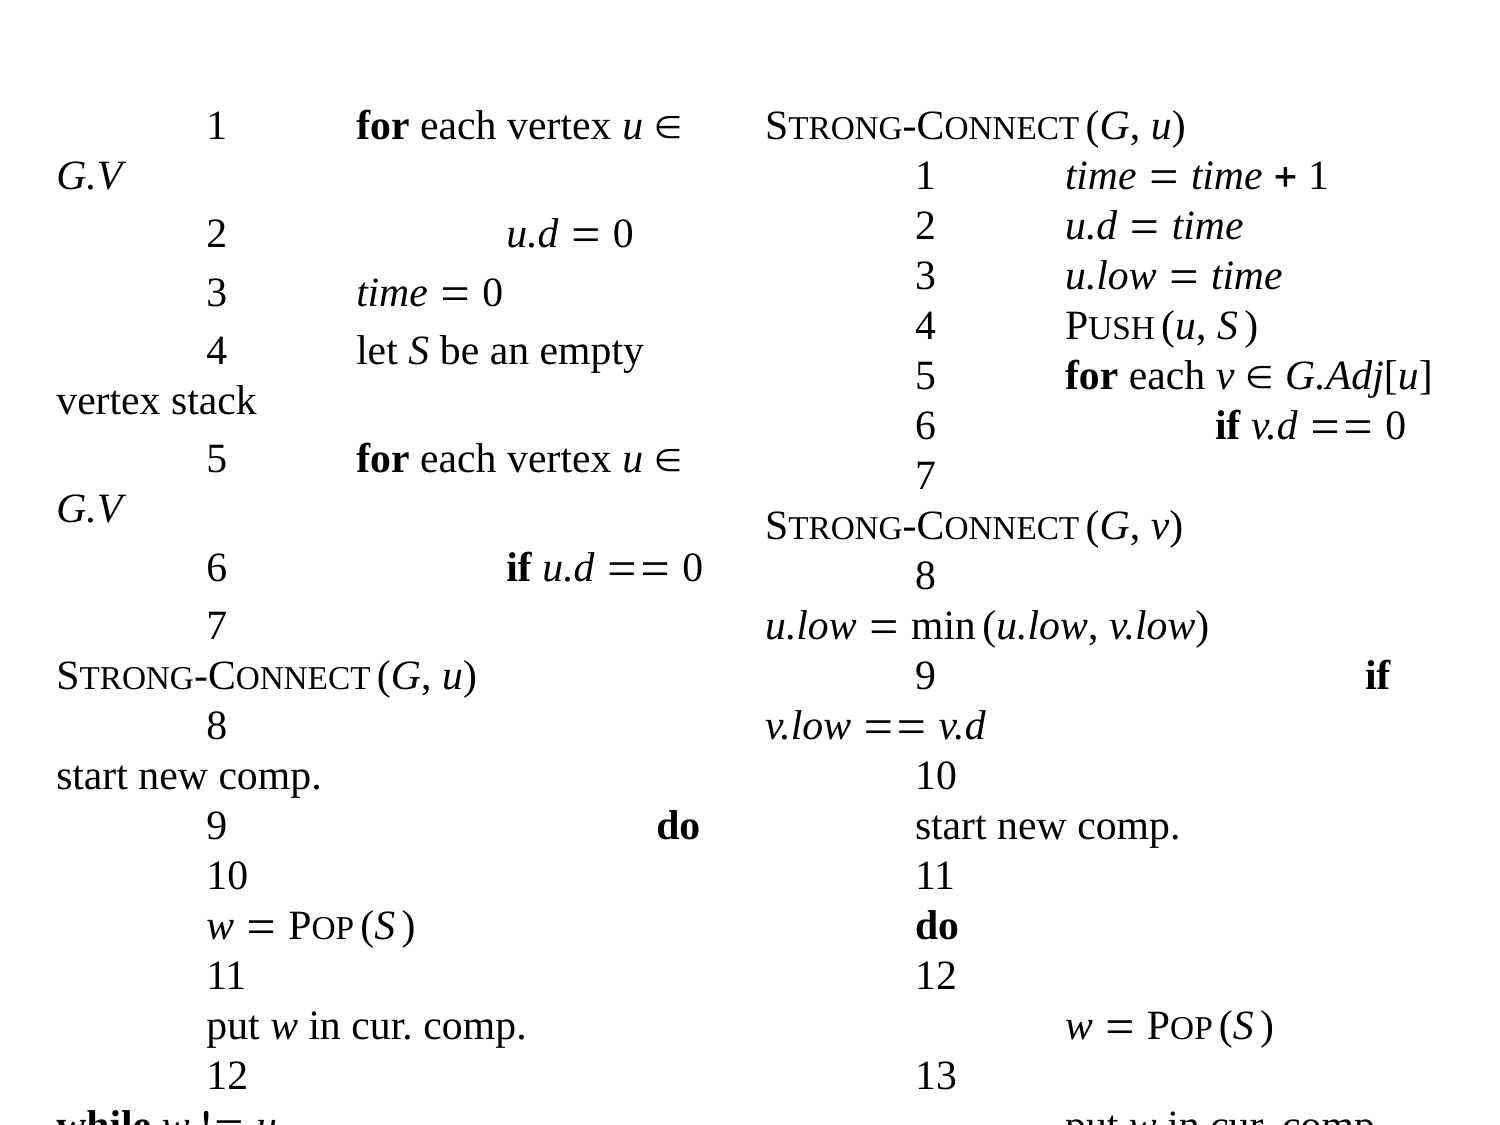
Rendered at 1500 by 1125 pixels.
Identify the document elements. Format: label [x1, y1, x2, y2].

list [41, 89, 721, 770]
list [749, 89, 1459, 977]
